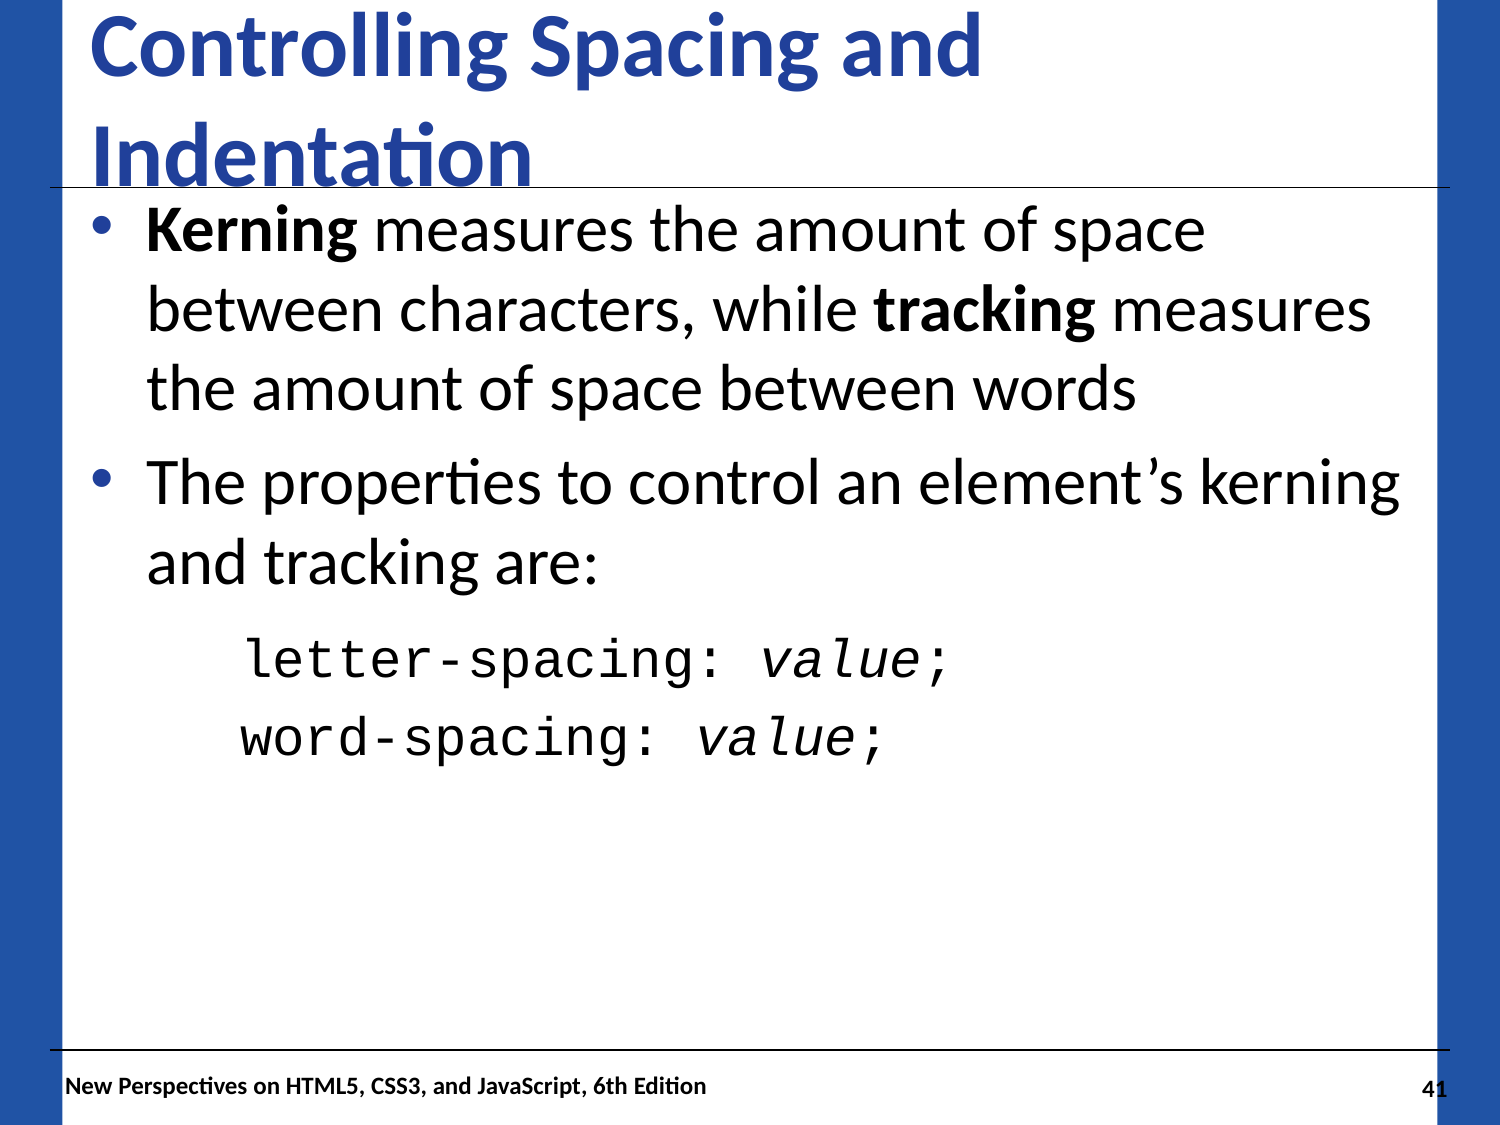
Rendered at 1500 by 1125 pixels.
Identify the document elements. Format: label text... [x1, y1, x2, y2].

footer New Perspectives on HTML5, CSS3, and JavaScript, 6th Edition [50, 1047, 1400, 1123]
slide_number 41 [1374, 1050, 1463, 1125]
title Controlling Spacing and Indentation [74, 17, 1438, 173]
list Kerning measures the amount of space between characters, while tracking measures the amount of space between words The properties to control an element’s kerning and tracking are: letter-spacing: value; word-spacing: value; [74, 176, 1438, 1050]
